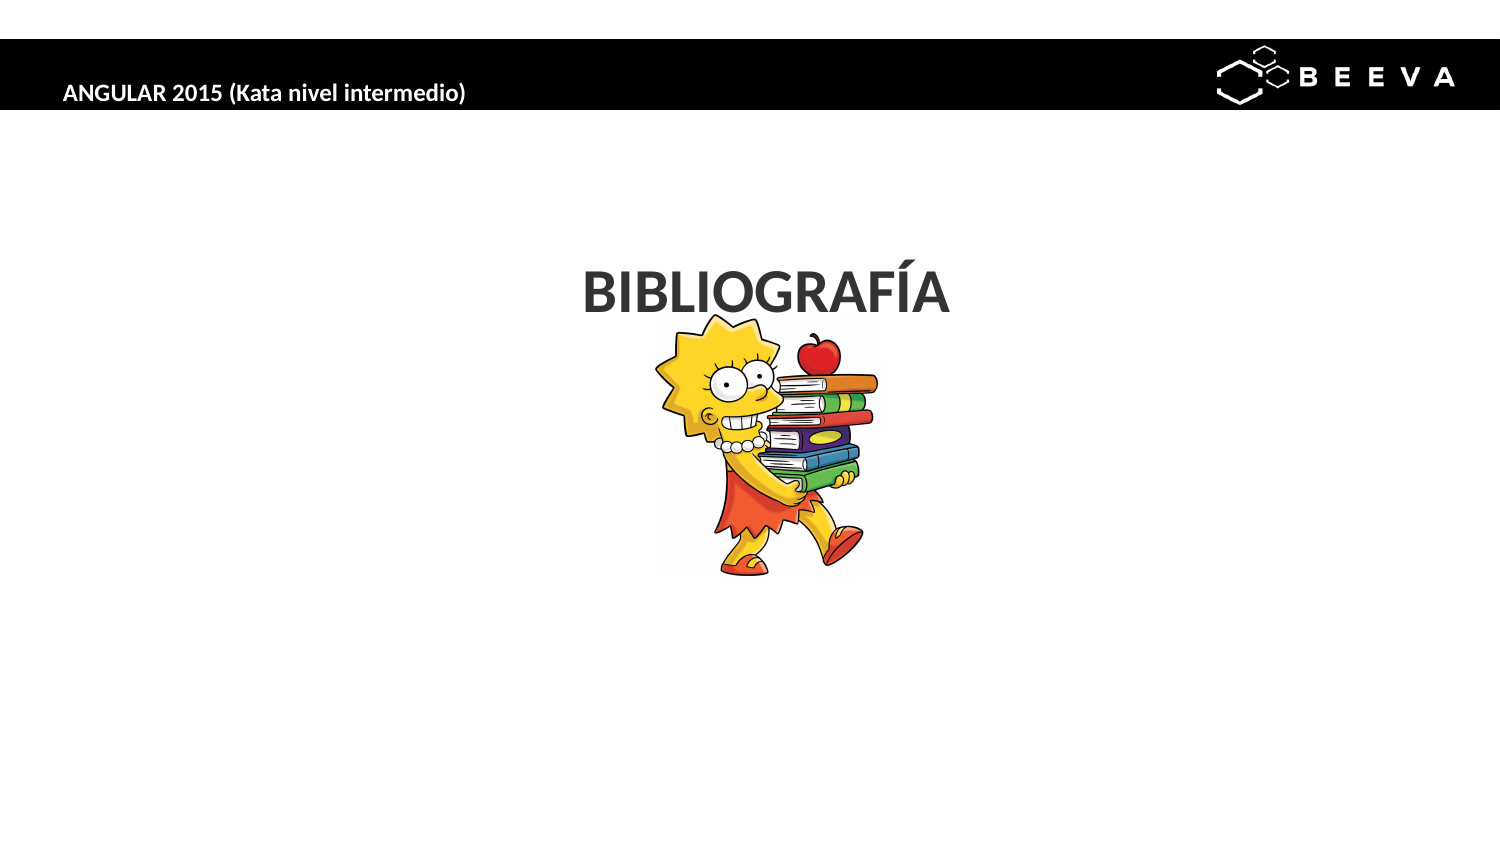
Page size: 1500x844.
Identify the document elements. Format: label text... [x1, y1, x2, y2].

picture [655, 314, 878, 577]
list BIBLIOGRAFÍA [129, 204, 1404, 298]
text_box [0, 40, 1500, 109]
picture [1217, 44, 1455, 105]
list ANGULAR 2015 (Kata nivel intermedio) [47, 53, 1062, 96]
